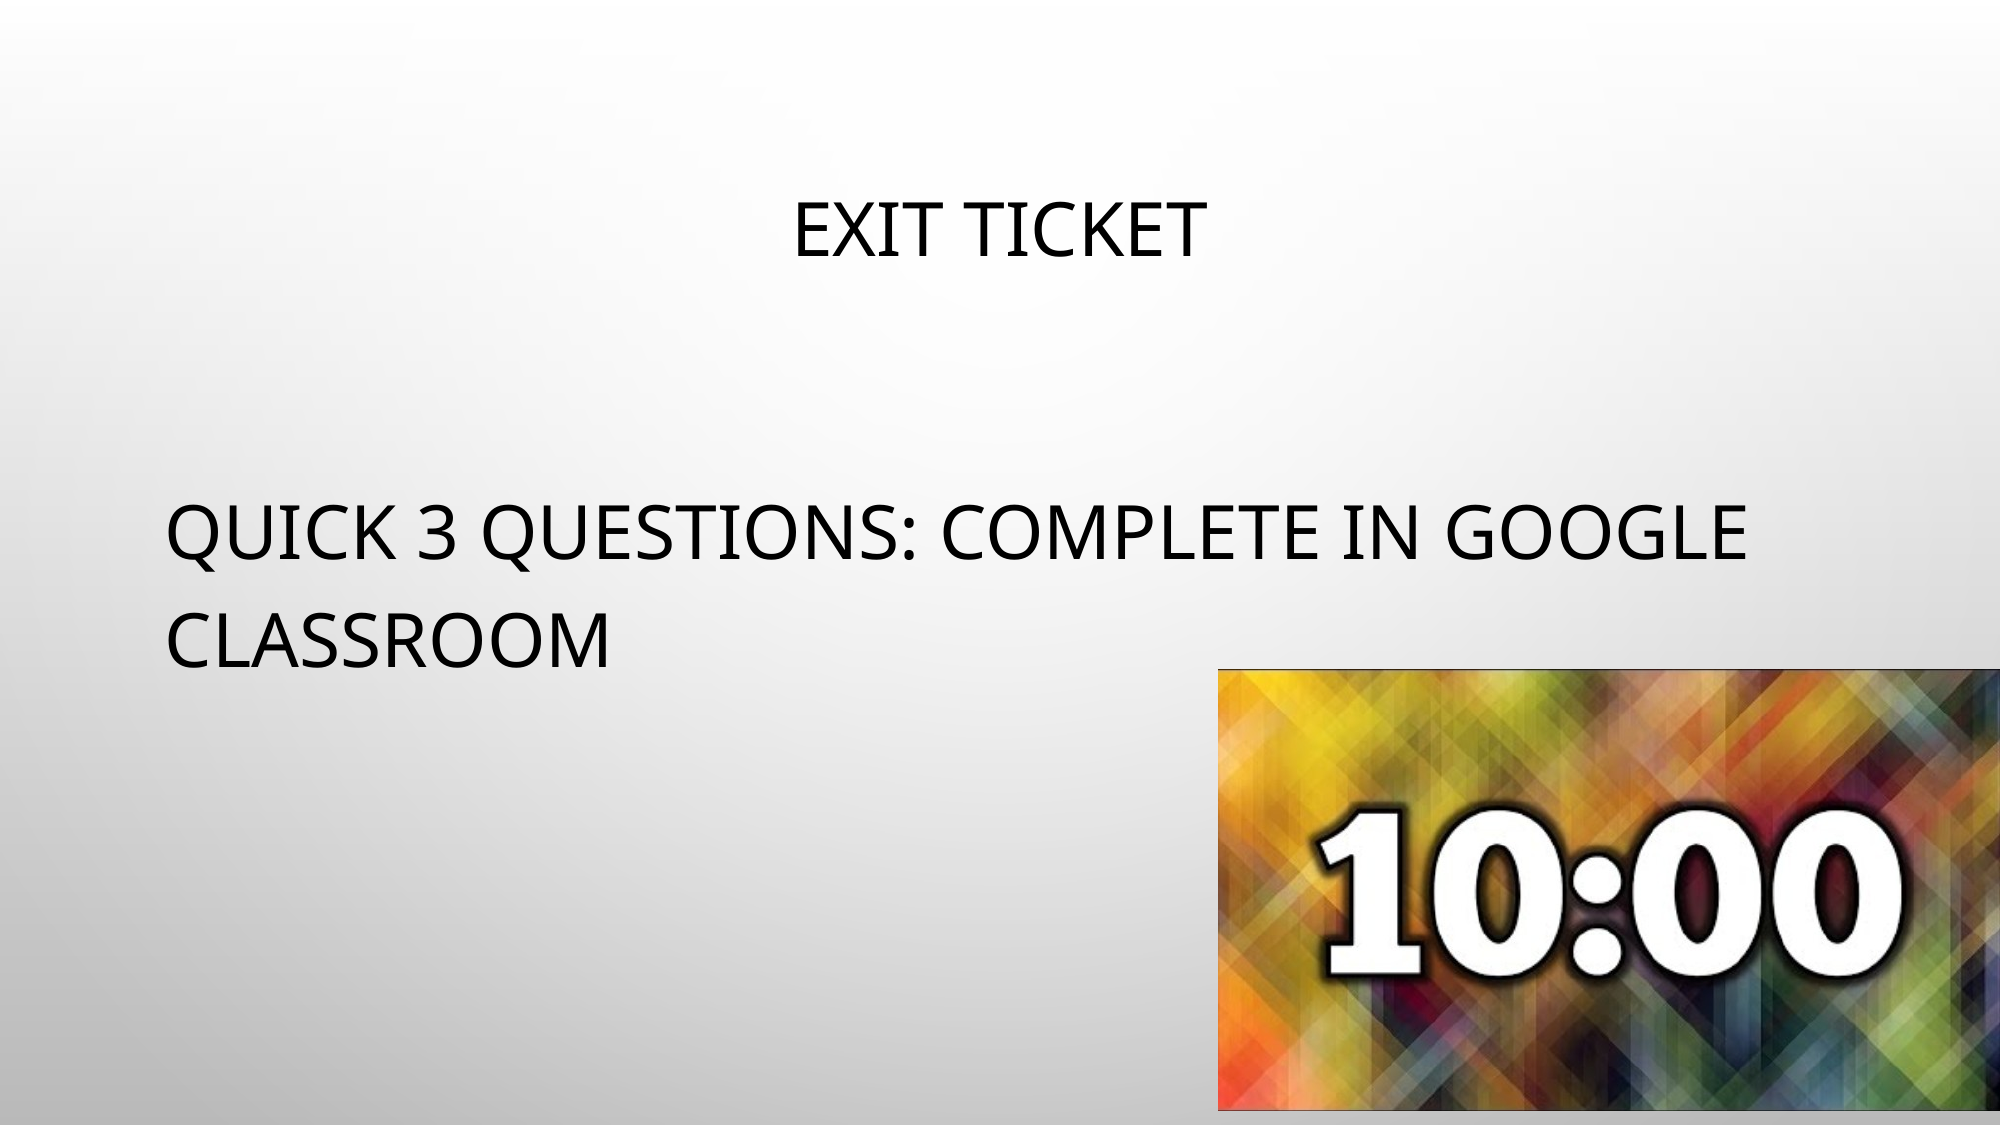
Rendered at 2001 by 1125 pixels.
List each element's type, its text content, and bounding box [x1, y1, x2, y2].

picture [0, 0, 2000, 1125]
title Exit Ticket [149, 101, 1851, 364]
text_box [1217, 668, 2000, 1112]
list Quick 3 Questions: Complete in Google Classroom [149, 388, 1851, 950]
